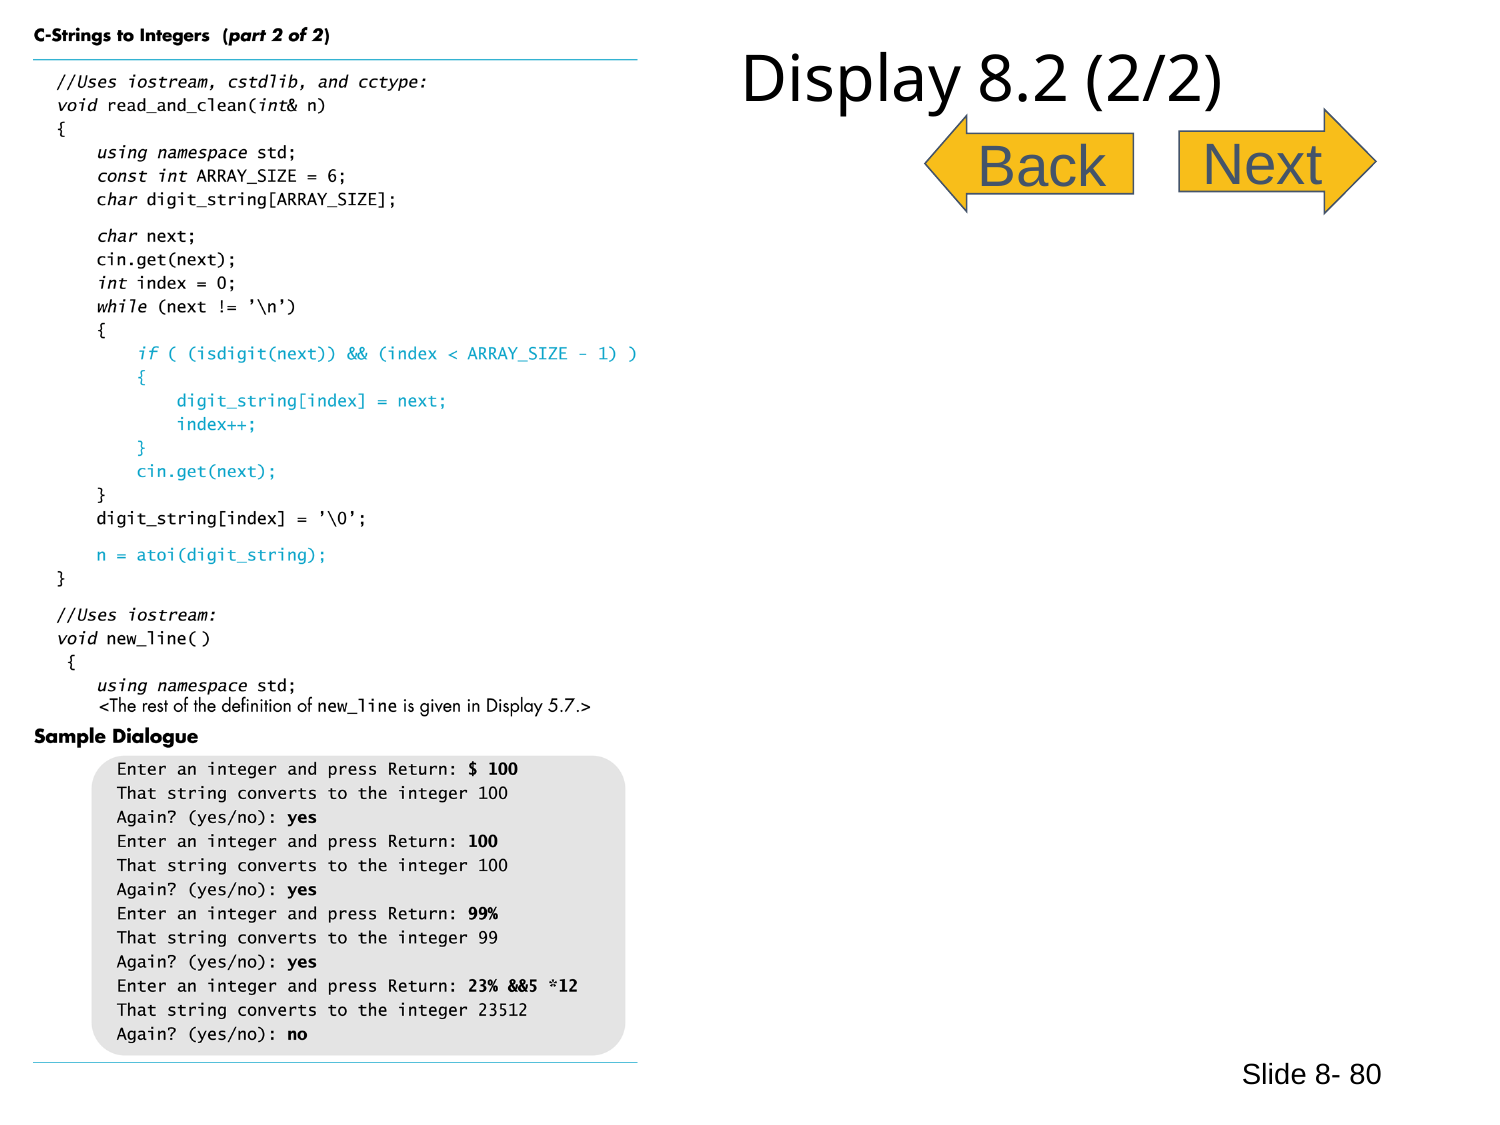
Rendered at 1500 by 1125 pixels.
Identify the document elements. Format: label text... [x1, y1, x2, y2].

text_box Next [1179, 109, 1376, 214]
picture [33, 24, 639, 1063]
title Display 8.2 (2/2) [725, 37, 1325, 201]
text_box Back [924, 115, 1134, 212]
slide_number Slide 8- 80 [1059, 1042, 1397, 1103]
